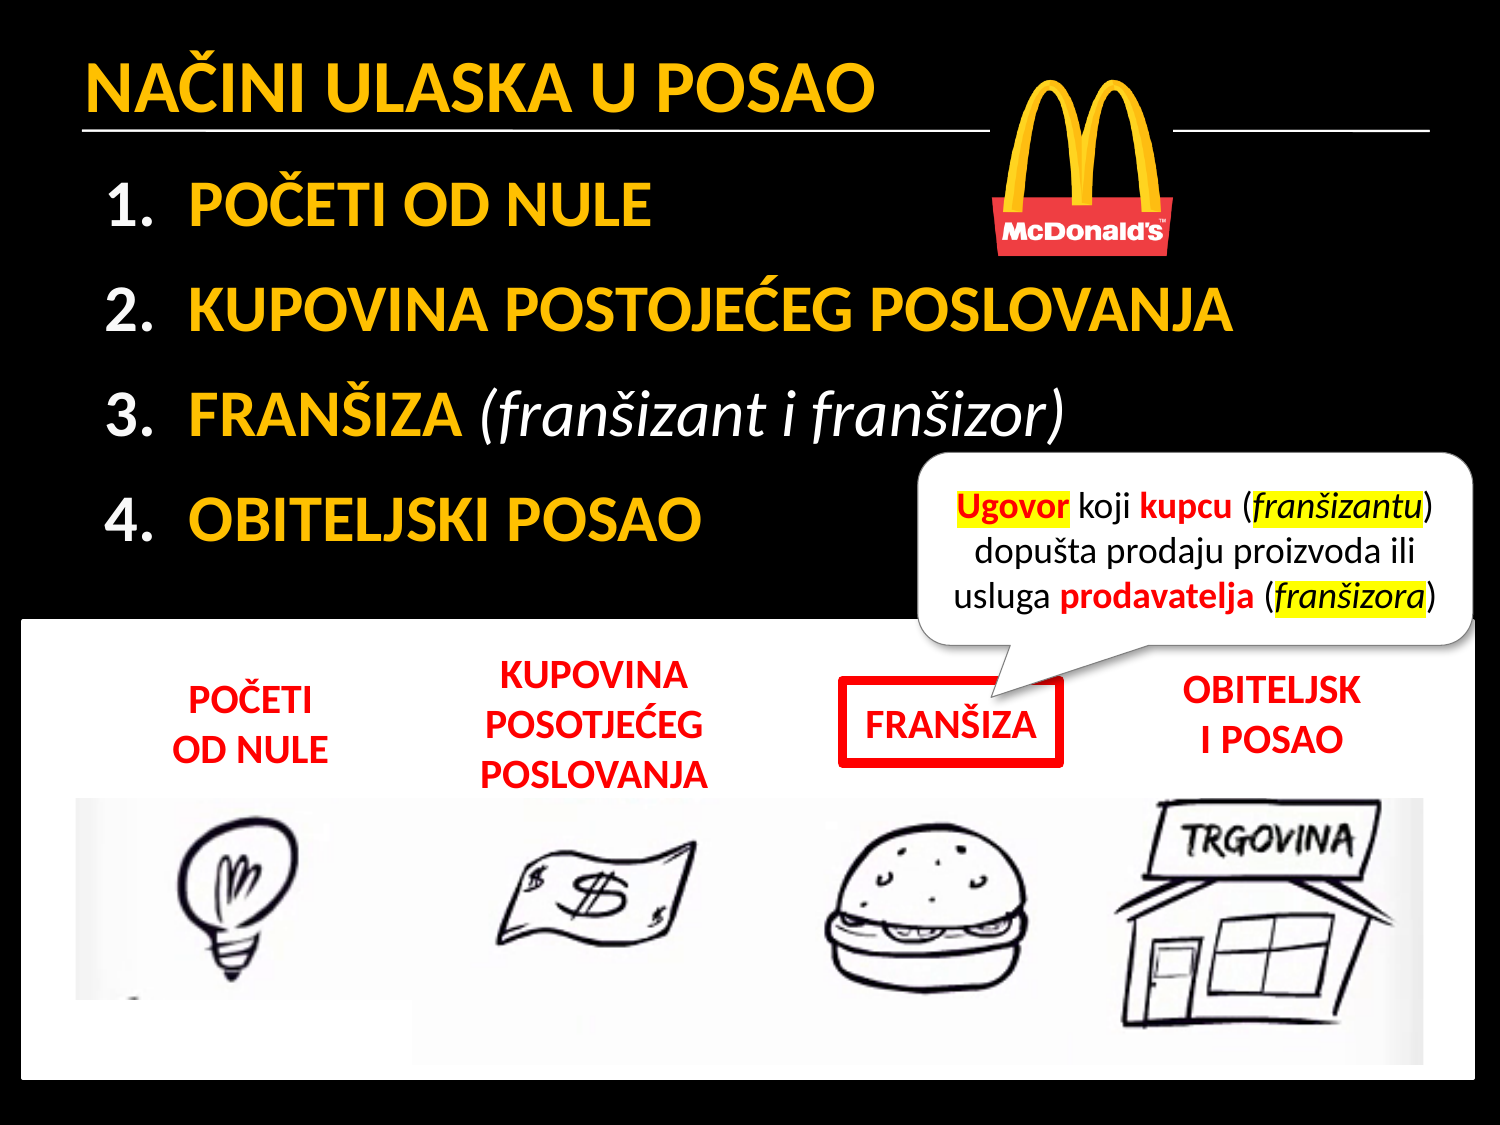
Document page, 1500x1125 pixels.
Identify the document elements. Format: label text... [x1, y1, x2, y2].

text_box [23, 620, 1474, 1079]
text_box Ugovor koji kupcu (franšizantu) dopušta prodaju proizvoda ili usluga prodavatelja (franšizora) [917, 452, 1473, 620]
picture [990, 77, 1174, 258]
list POČETI OD NULE KUPOVINA POSTOJEĆEG POSLOVANJA FRANŠIZA (franšizant i franšizor) OBITELJSKI POSAO [46, 152, 1500, 587]
title NAČINI ULASKA U POSAO [70, 11, 1500, 152]
